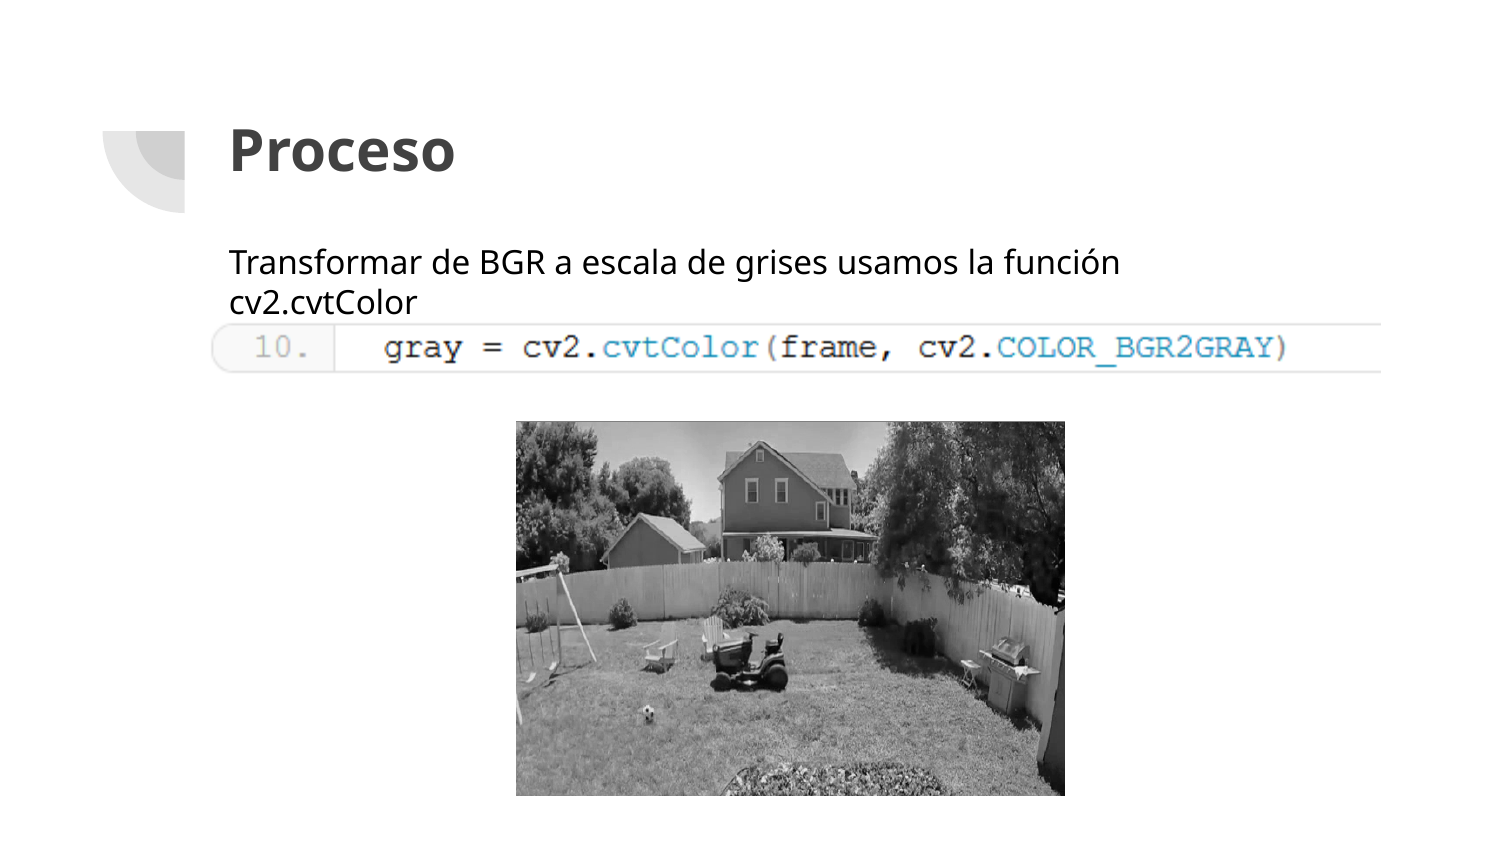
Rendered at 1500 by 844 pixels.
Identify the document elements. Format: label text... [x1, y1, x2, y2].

title Proceso [213, 98, 1368, 263]
text_box Transformar de BGR a escala de grises usamos la función cv2.cvtColor [213, 226, 1332, 294]
picture [199, 296, 1382, 796]
